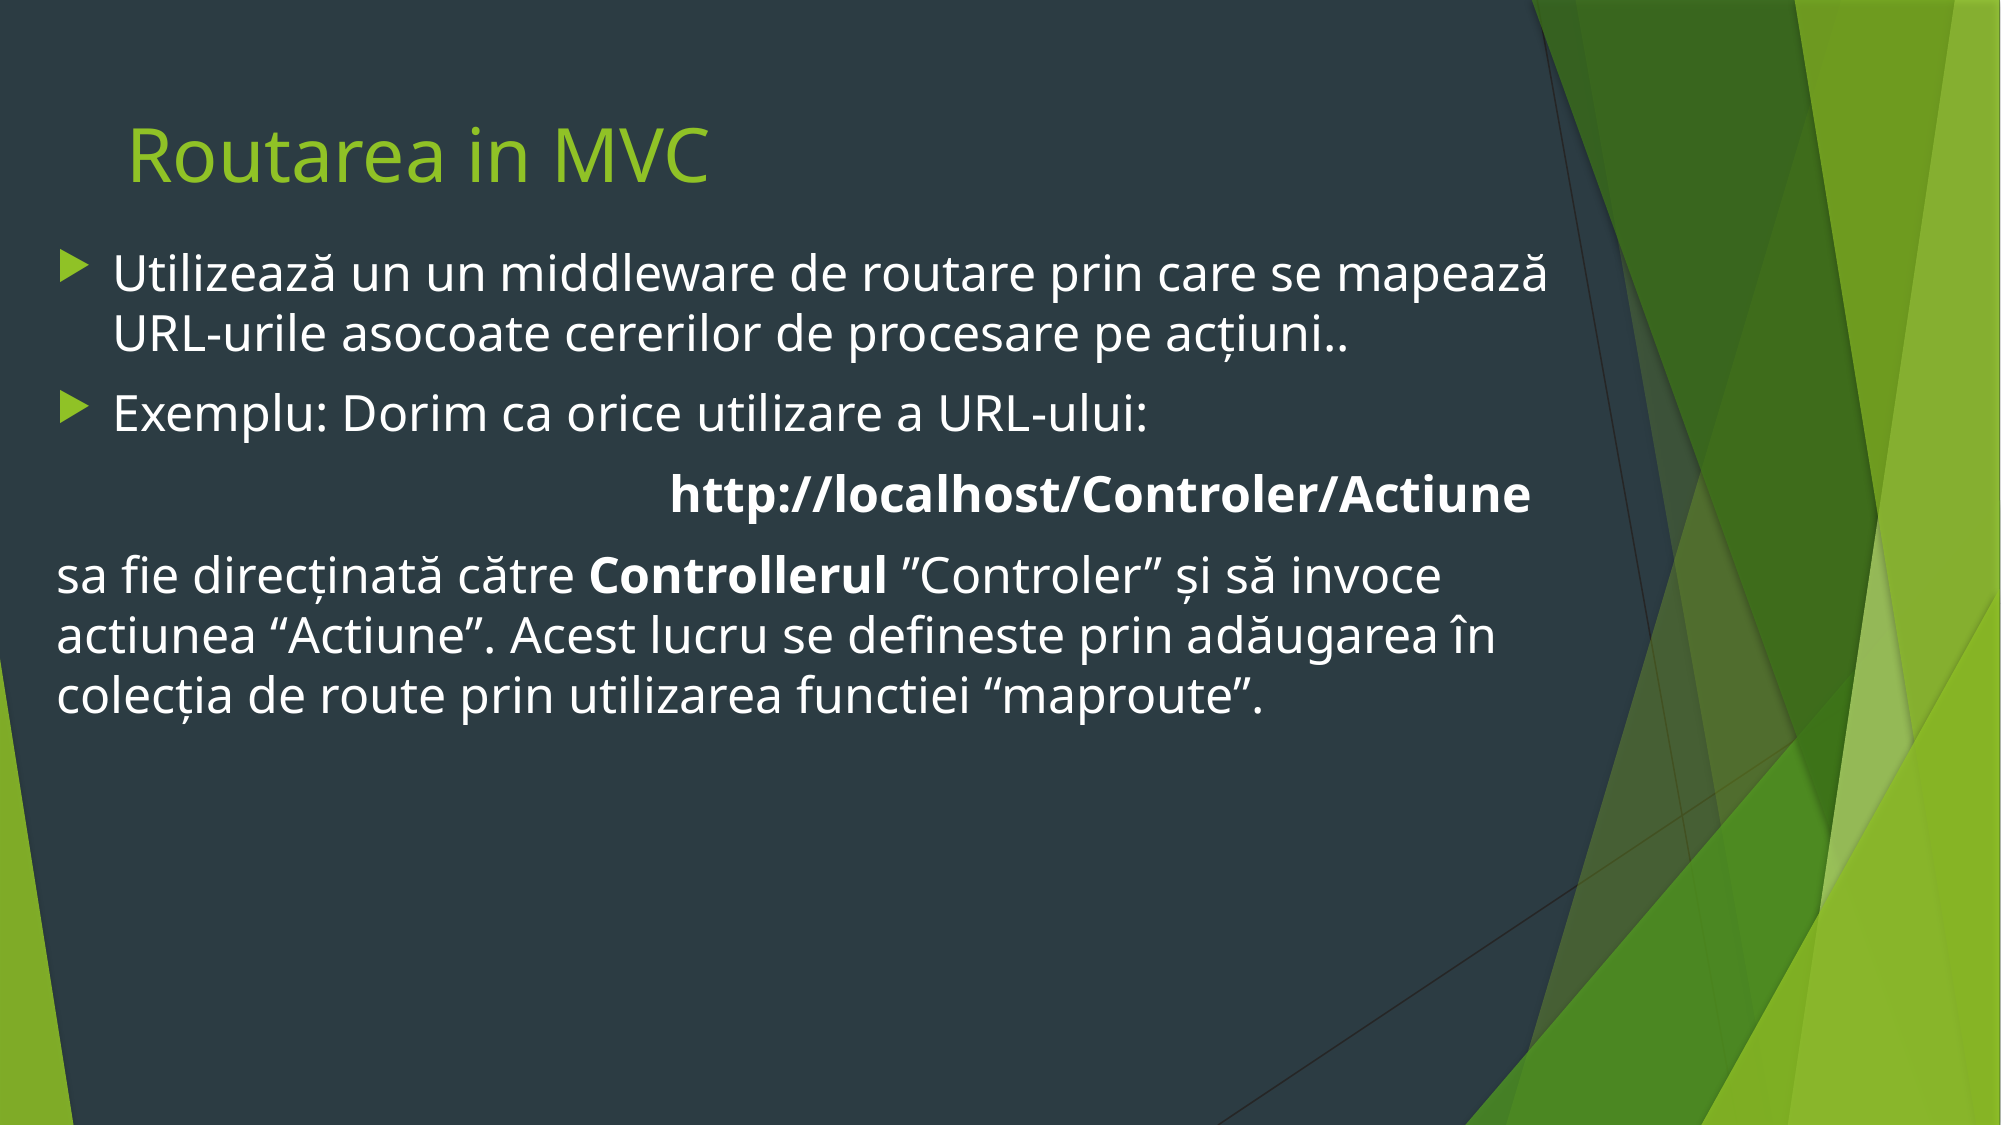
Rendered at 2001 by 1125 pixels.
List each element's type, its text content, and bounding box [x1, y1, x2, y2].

title Routarea in MVC [111, 99, 1522, 222]
list Utilizează un un middleware de routare prin care se mapează URL-urile asocoate cererilor de procesare pe acțiuni.. Exemplu: Dorim ca orice utilizare a URL-ului: http://localhost/Controler/Actiune sa fie direcținată către Controllerul ”Controler” și să invoce actiunea “Actiune”. Acest lucru se defineste prin adăugarea în colecția de route prin utilizarea functiei “maproute”. [41, 233, 1616, 1014]
